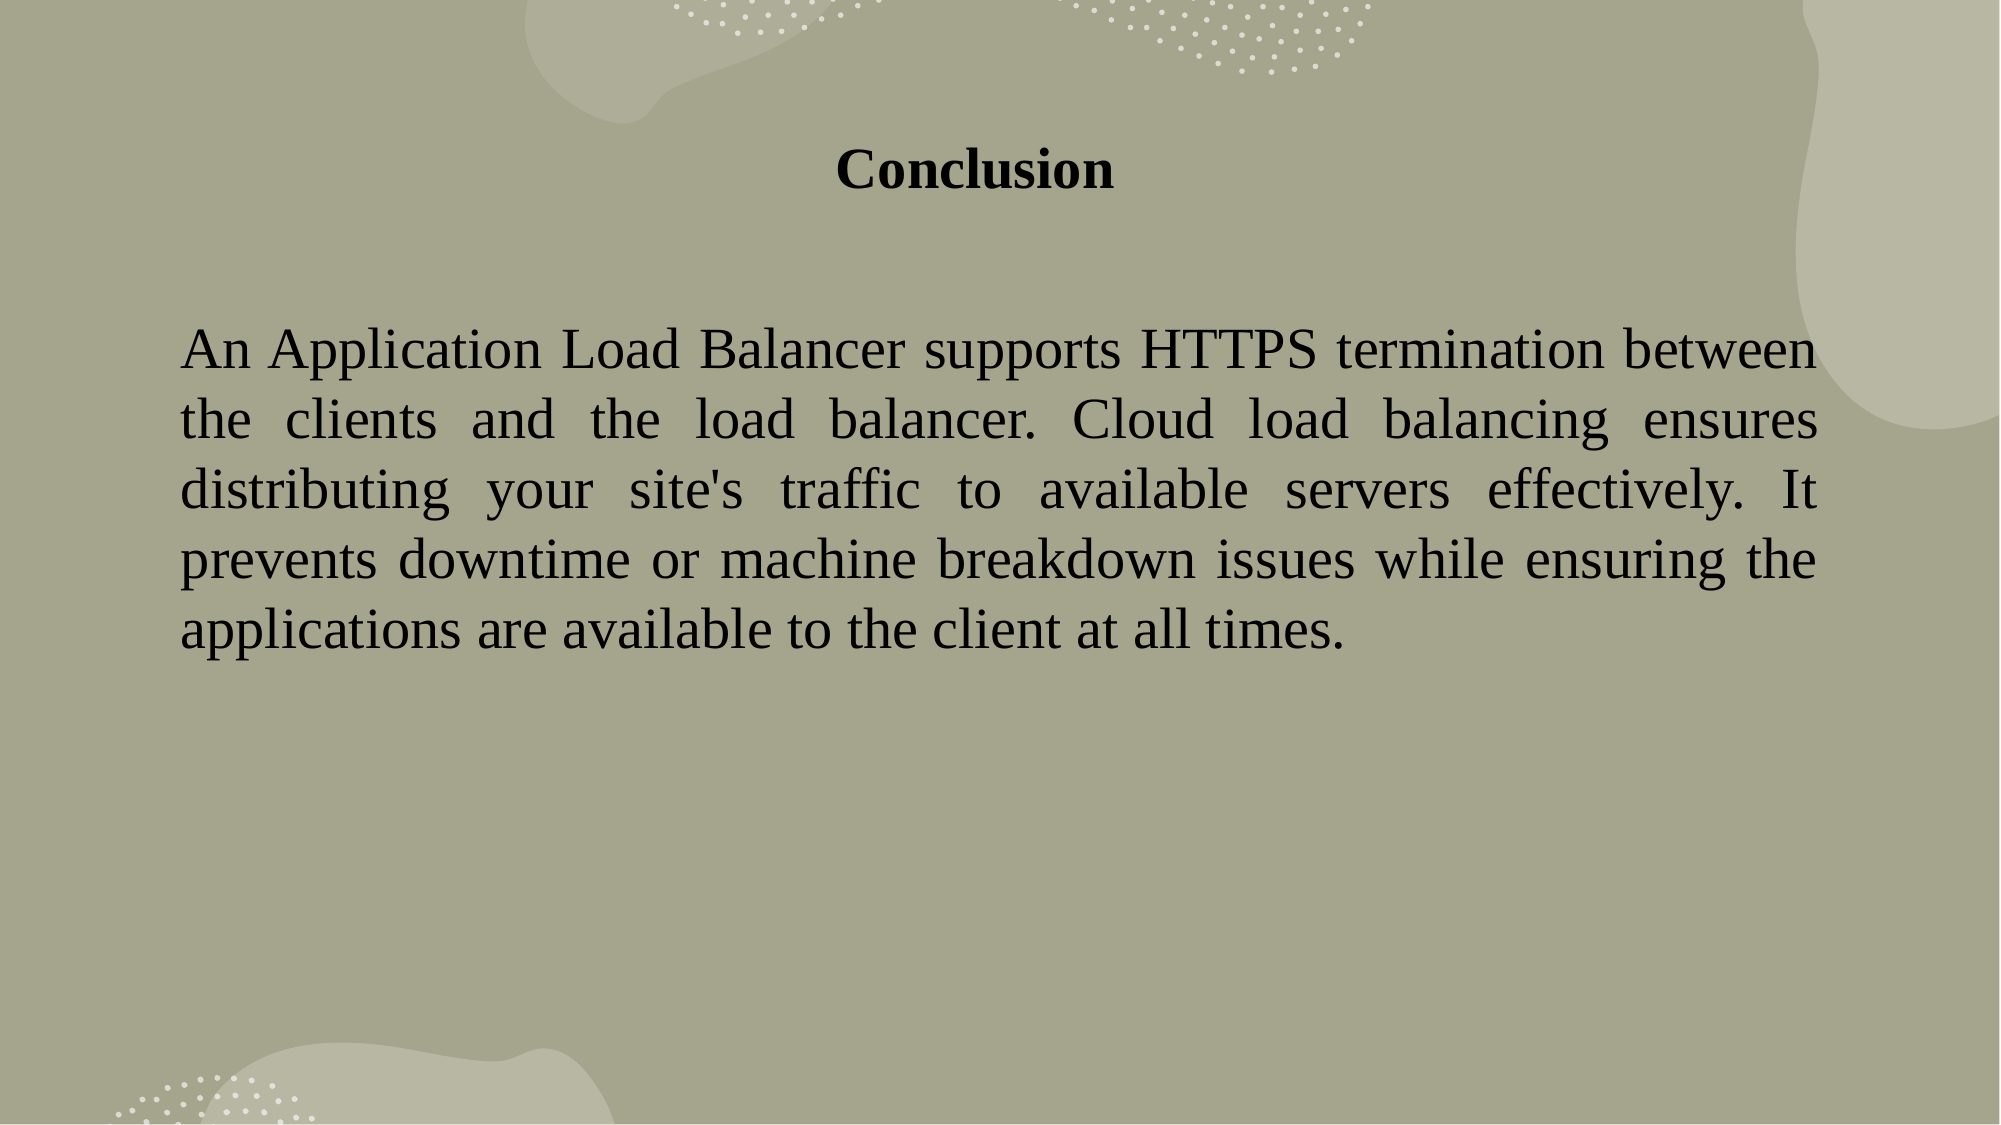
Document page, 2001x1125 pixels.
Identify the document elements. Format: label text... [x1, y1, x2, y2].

text_box An Application Load Balancer supports HTTPS termination between the clients and the load balancer. Cloud load balancing ensures distributing your site's traffic to available servers effectively. It prevents downtime or machine breakdown issues while ensuring the applications are available to the client at all times. [166, 302, 1834, 778]
text_box Conclusion [820, 122, 1179, 208]
